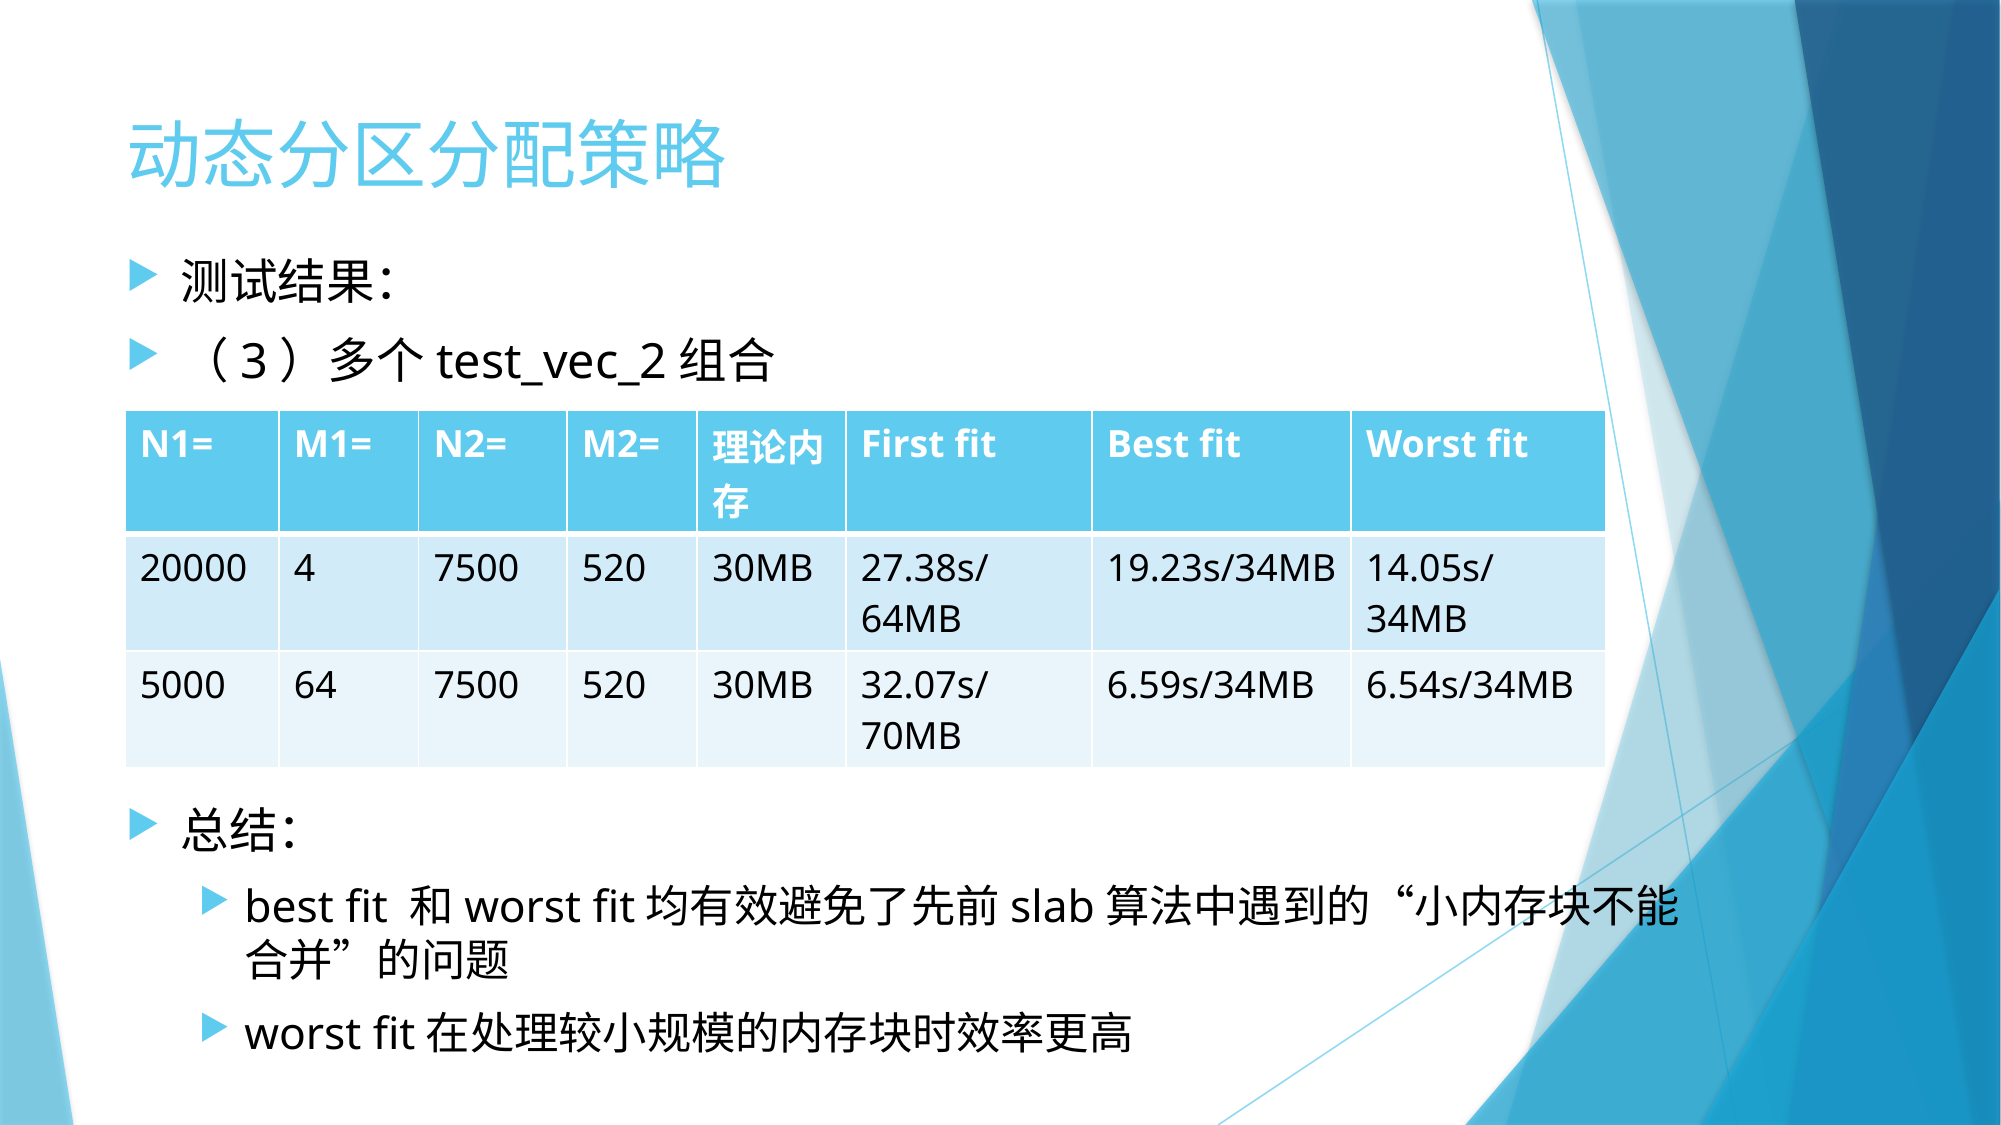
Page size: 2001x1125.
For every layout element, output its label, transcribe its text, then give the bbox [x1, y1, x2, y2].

table_header M1= [280, 411, 418, 531]
list 测试结果： （3）多个test_vec_2组合 总结： best fit 和worst fit均有效避免了先前slab算法中遇到的“小内存块不能合并”的问题 worst fit在处理较小规模的内存块时效率更高 [111, 243, 1707, 1073]
table_cell 520 [568, 652, 696, 767]
table_cell 7500 [419, 652, 566, 767]
table_cell 5000 [126, 652, 278, 767]
table_header N1= [126, 411, 278, 531]
table_cell 27.38s/64MB [847, 537, 1091, 650]
table_header Worst fit [1352, 411, 1605, 531]
table_cell 6.54s/34MB [1352, 652, 1605, 767]
table_cell 14.05s/34MB [1352, 537, 1605, 650]
table_header First fit [847, 411, 1091, 531]
table_cell 30MB [698, 652, 845, 767]
table_header 理论内存 [698, 411, 845, 531]
table_cell 520 [568, 537, 696, 650]
table_header Best fit [1093, 411, 1350, 531]
table_header M2= [568, 411, 696, 531]
title 动态分区分配策略 [111, 99, 1522, 243]
table_cell 4 [280, 537, 418, 650]
table_cell 6.59s/34MB [1093, 652, 1350, 767]
table_cell 19.23s/34MB [1093, 537, 1350, 650]
table_cell 64 [280, 652, 418, 767]
table_cell 20000 [126, 537, 278, 650]
table_cell 7500 [419, 537, 566, 650]
table_cell 32.07s/70MB [847, 652, 1091, 767]
table_header N2= [419, 411, 566, 531]
table_cell 30MB [698, 537, 845, 650]
